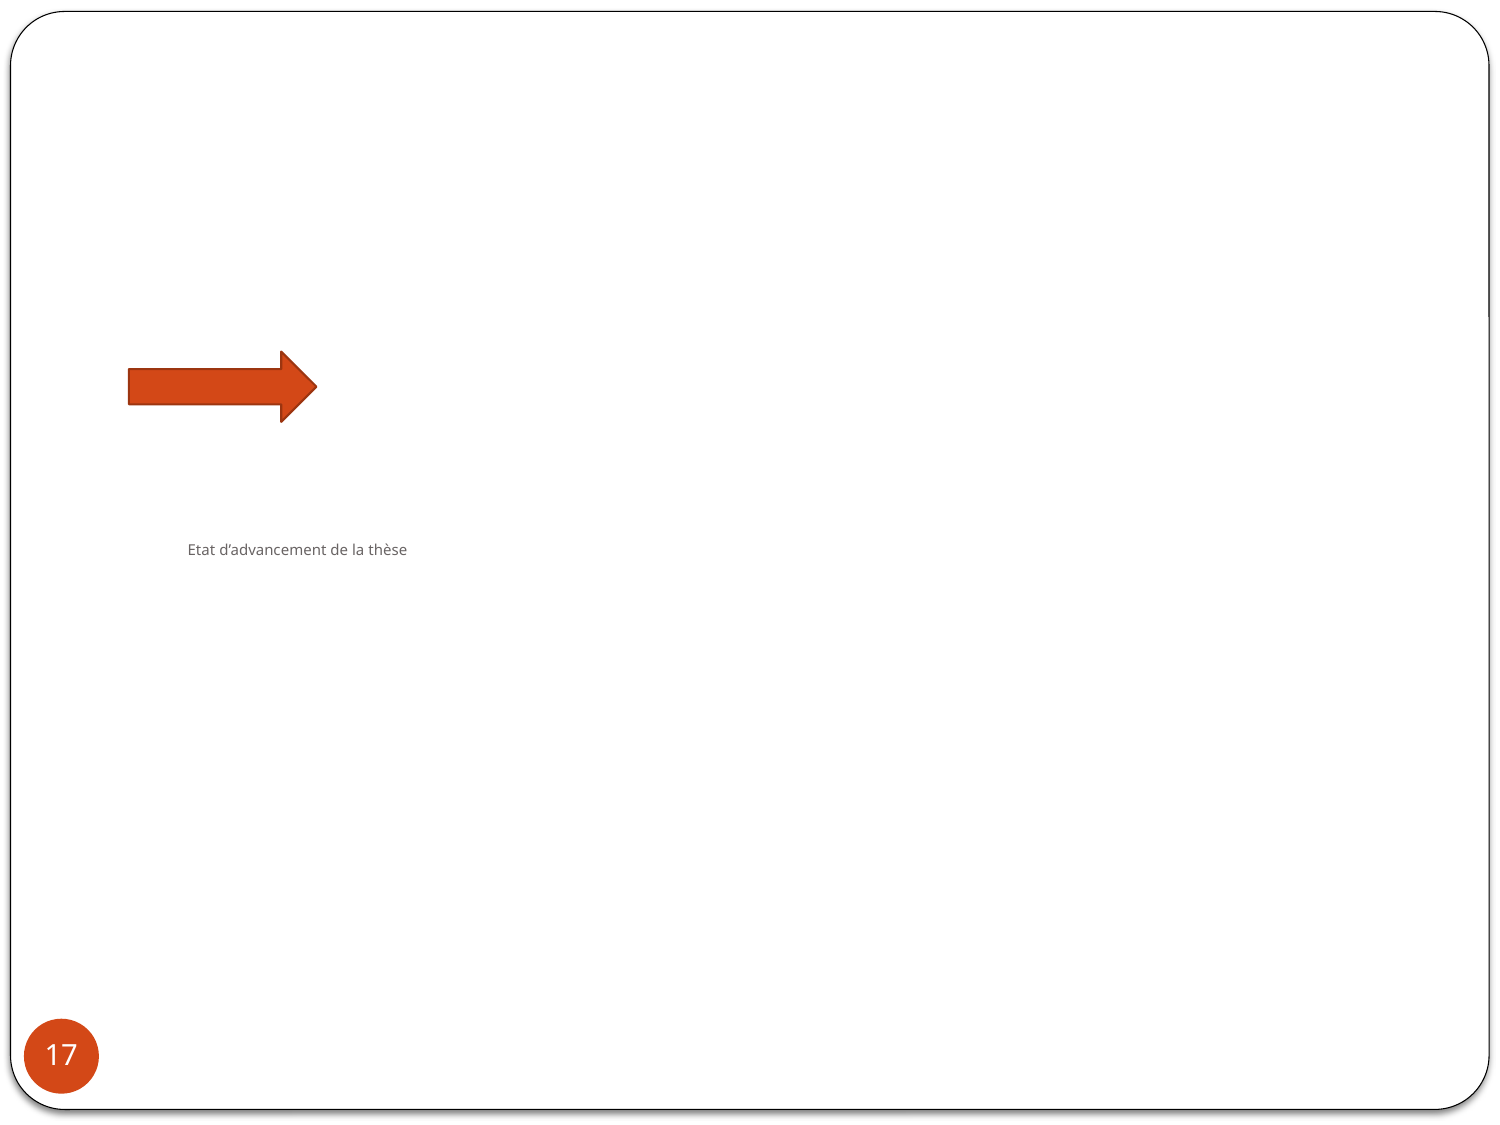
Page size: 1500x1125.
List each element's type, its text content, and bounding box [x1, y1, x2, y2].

title Etat d’advancement de la thèse [128, 421, 1404, 610]
slide_number 17 [23, 1018, 99, 1094]
text_box [127, 350, 318, 423]
